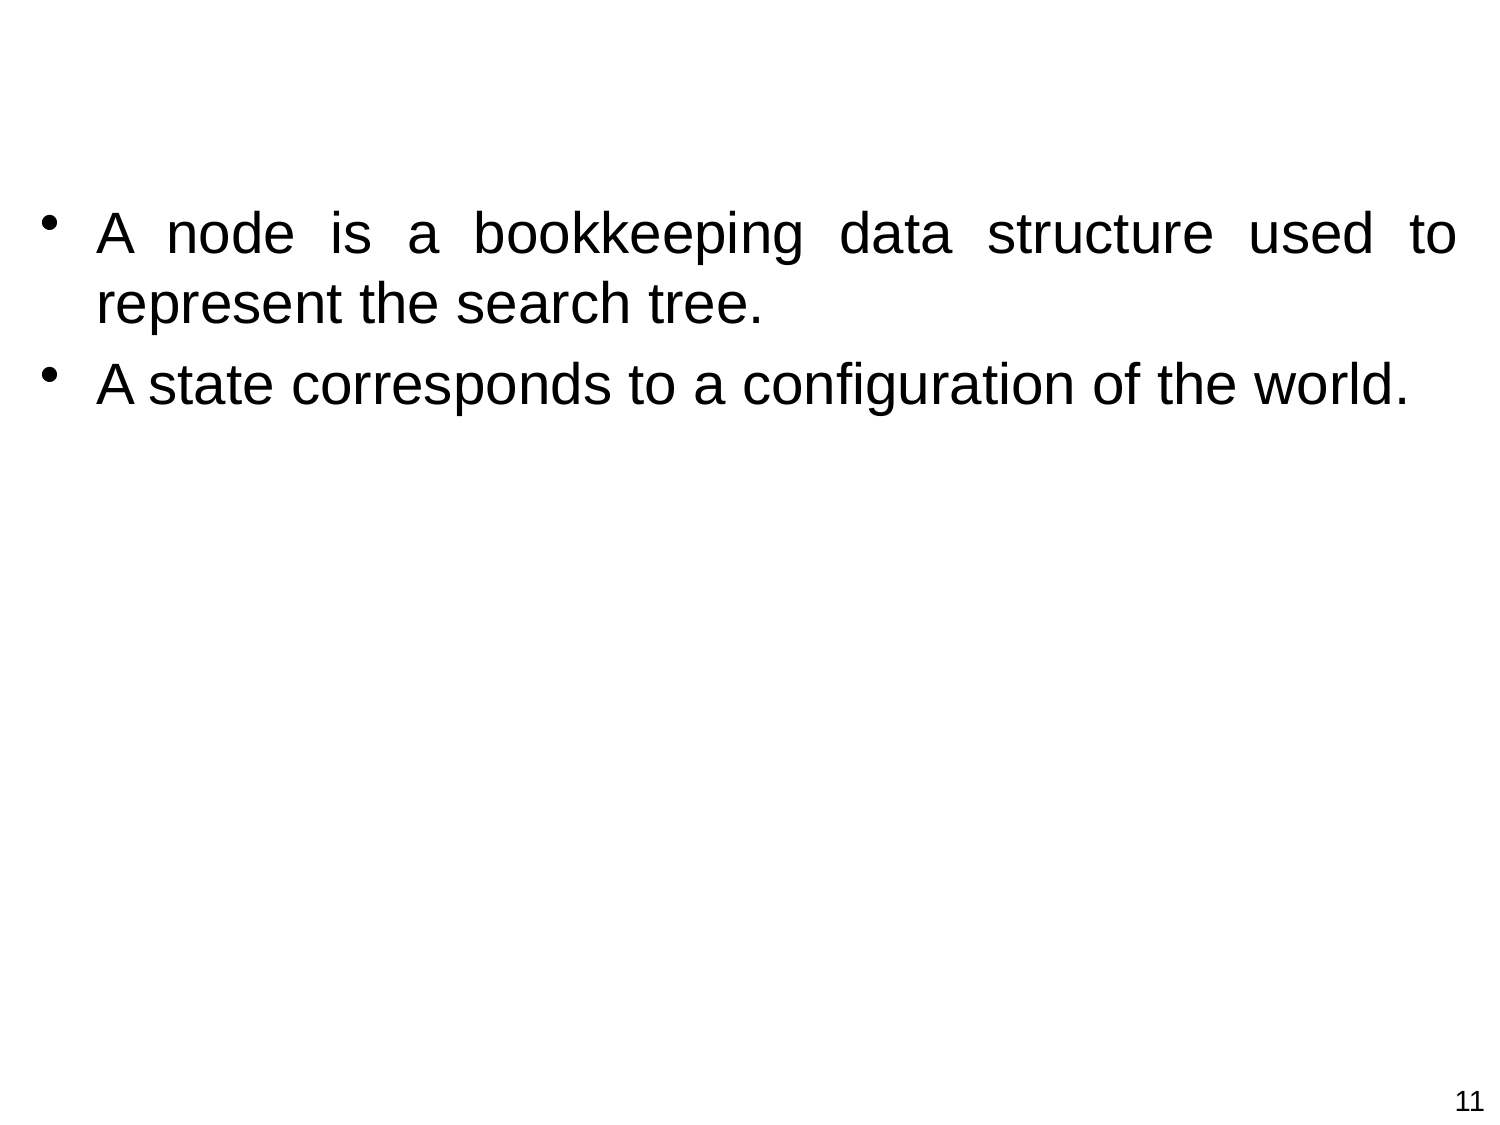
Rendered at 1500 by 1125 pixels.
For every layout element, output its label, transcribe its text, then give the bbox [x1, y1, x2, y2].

slide_number 11 [1424, 1074, 1500, 1125]
list A node is a bookkeeping data structure used to represent the search tree. A state corresponds to a configuration of the world. [24, 187, 1476, 1063]
